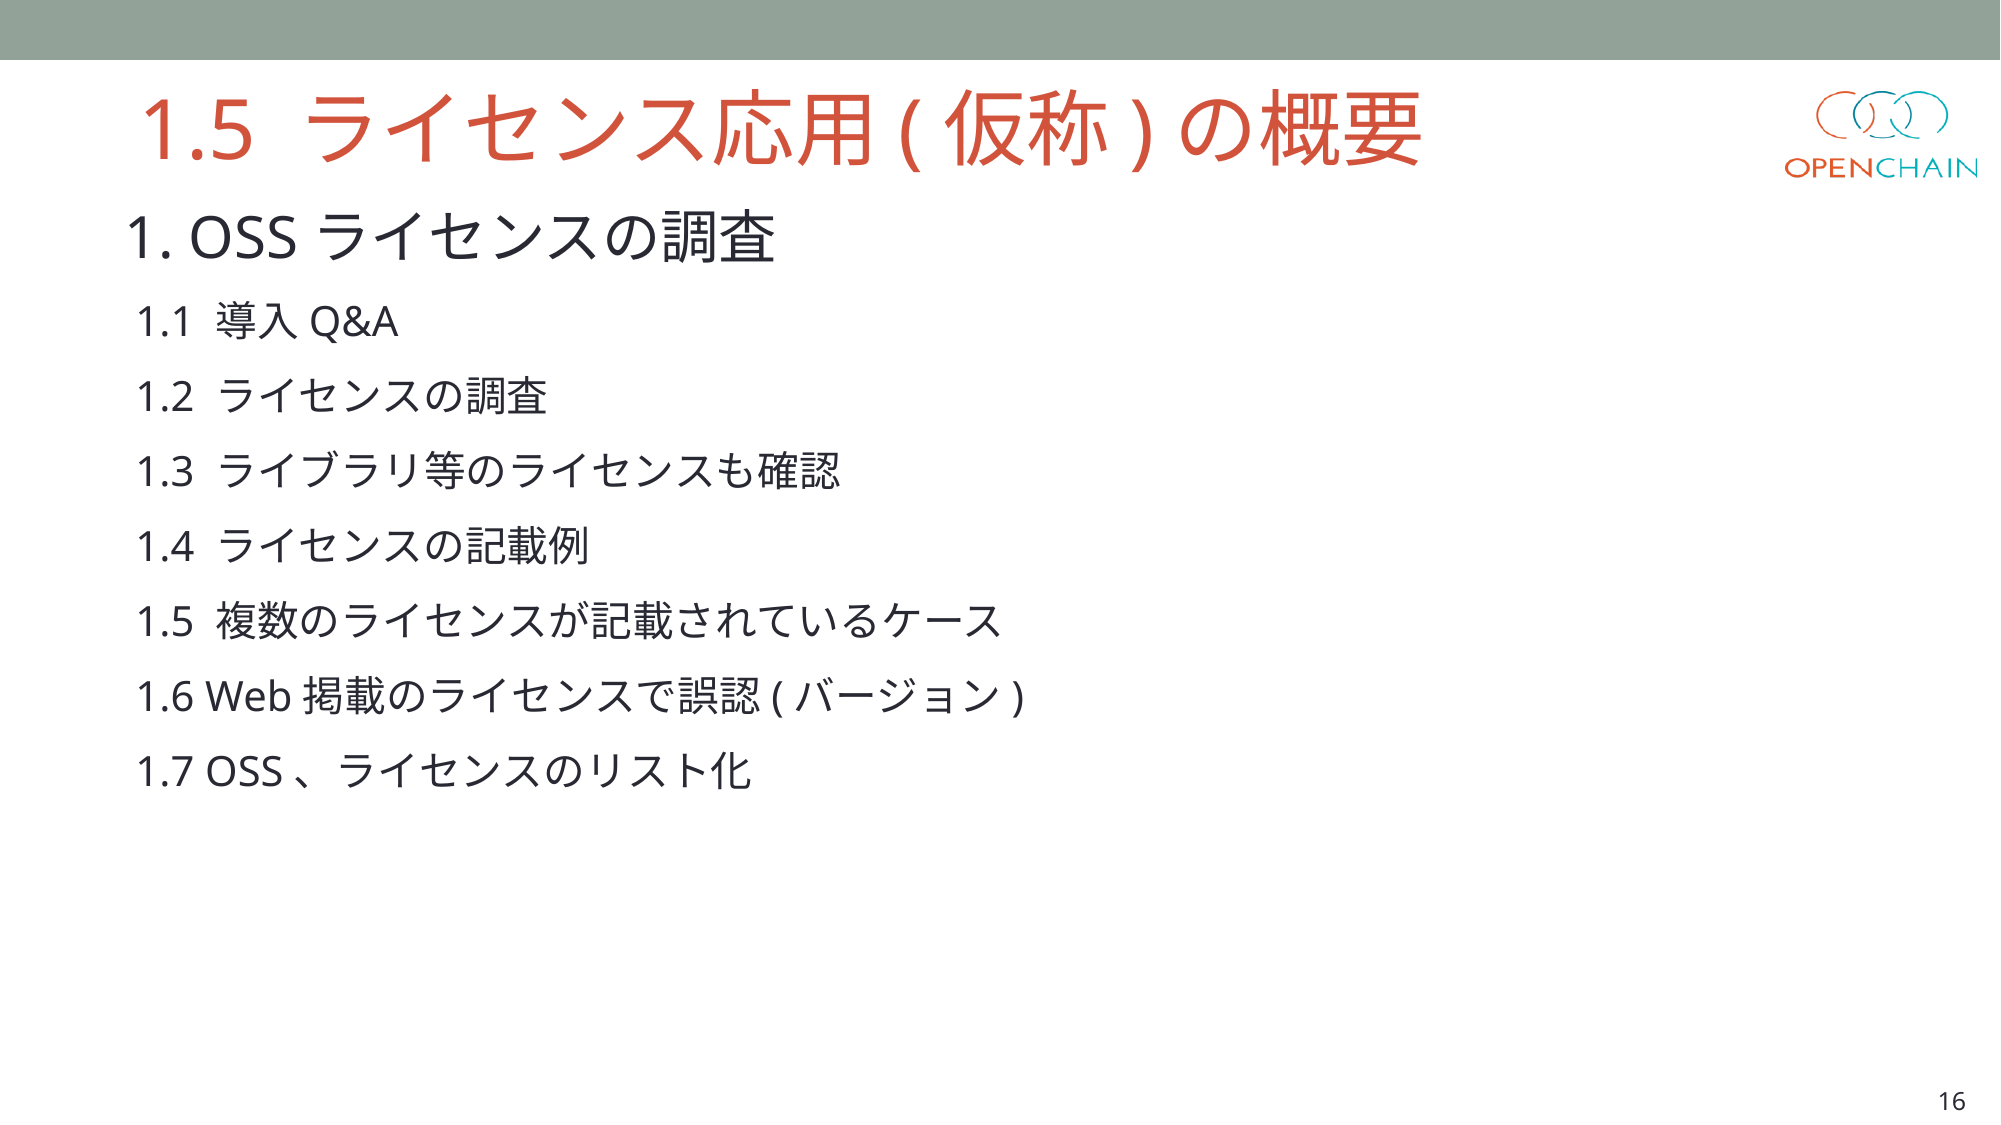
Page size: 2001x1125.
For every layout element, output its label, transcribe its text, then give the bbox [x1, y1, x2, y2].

text_box 1. OSSライセンスの調査 1.1 導入Q&A 1.2 ライセンスの調査 1.3 ライブラリ等のライセンスも確認 1.4 ライセンスの記載例 1.5 複数のライセンスが記載されているケース 1.6 Web掲載のライセンスで誤認(バージョン) 1.7 OSS、ライセンスのリスト化 [109, 157, 1886, 803]
picture [1785, 91, 1977, 178]
slide_number 16 [1922, 1075, 2000, 1125]
text_box 1.5 ライセンス応用(仮称)の概要 [123, 48, 1586, 157]
